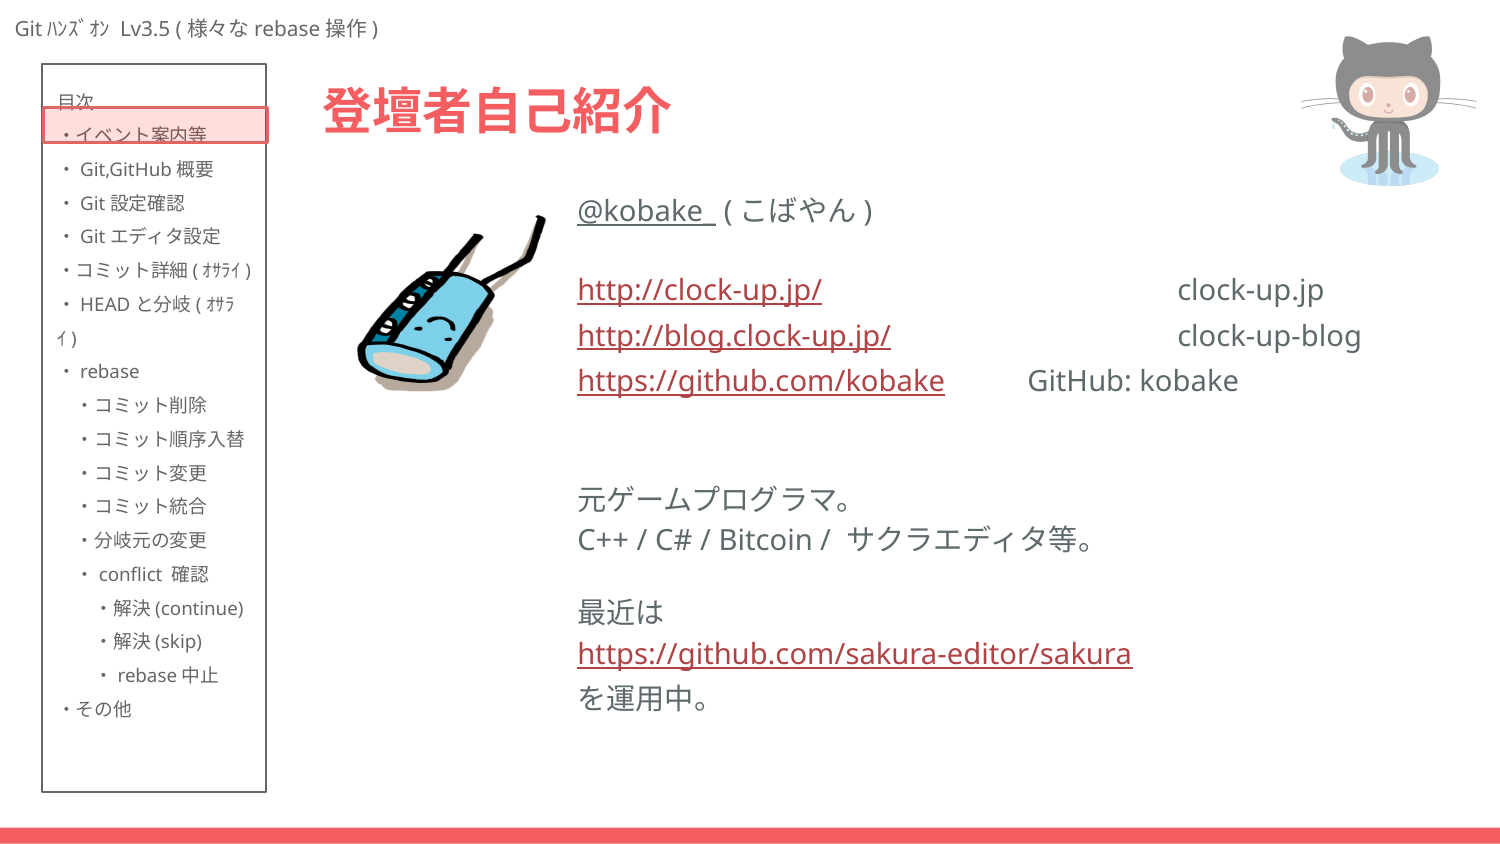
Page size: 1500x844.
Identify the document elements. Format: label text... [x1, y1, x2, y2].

picture [307, 166, 563, 422]
title 登壇者自己紹介 [307, 64, 1449, 161]
text_box [43, 107, 268, 143]
list @kobake_ (こばやん) http://clock-up.jp/ clock-up.jp http://blog.clock-up.jp/ clock-up-blog https://github.com/kobake GitHub: kobake 元ゲームプログラマ。 C++ / C# / Bitcoin / サクラエディタ等。 最近は https://github.com/sakura-editor/sakura を運用中。 [562, 171, 1449, 793]
